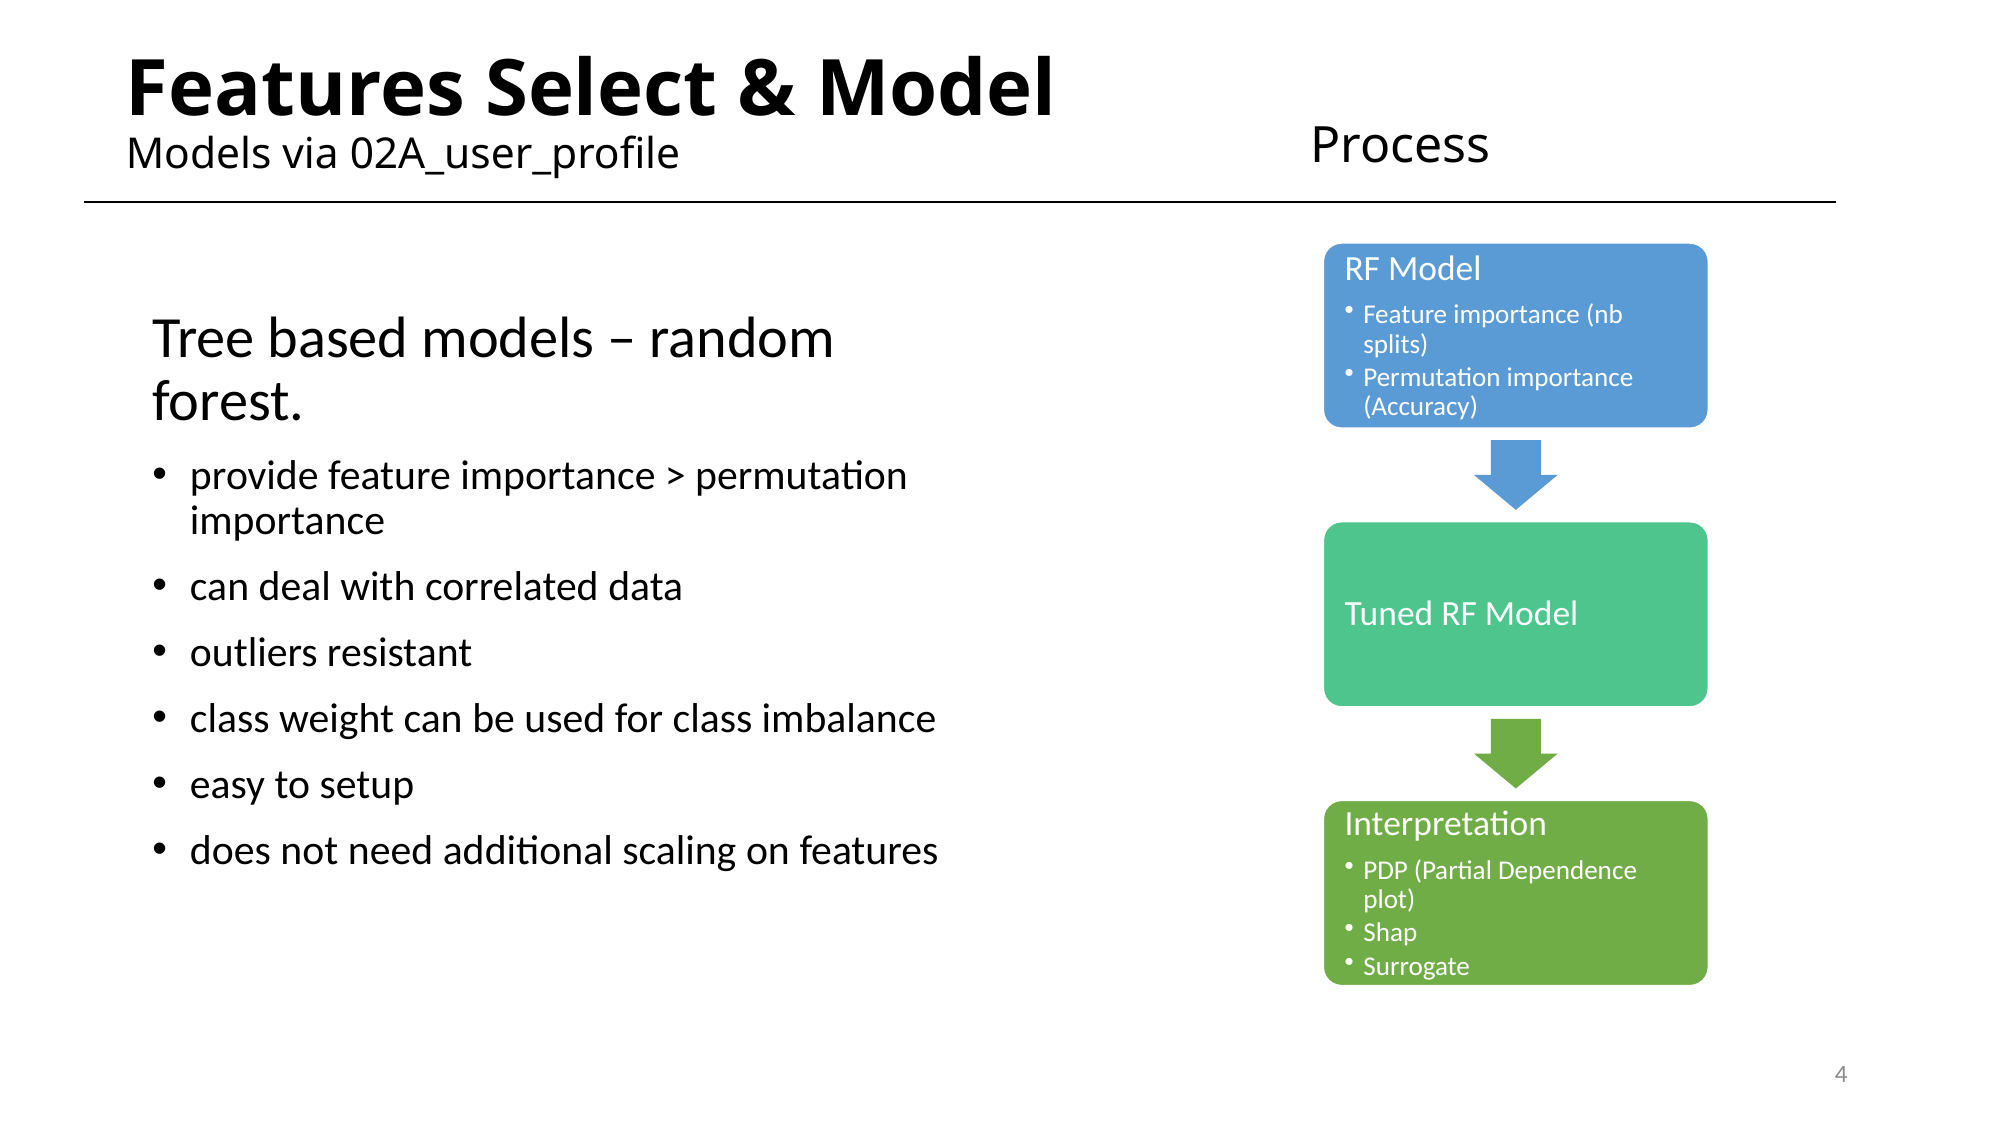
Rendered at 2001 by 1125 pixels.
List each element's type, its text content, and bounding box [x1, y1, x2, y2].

list Tree based models – random forest. provide feature importance > permutation importance can deal with correlated data outliers resistant class weight can be used for class imbalance easy to setup does not need additional scaling on features [137, 299, 1000, 1014]
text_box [1264, 242, 1767, 986]
title Features Select & Model Models via 02A_user_profile [110, 39, 1836, 186]
slide_number 4 [1412, 1042, 1863, 1103]
text_box Process [1295, 105, 1506, 180]
